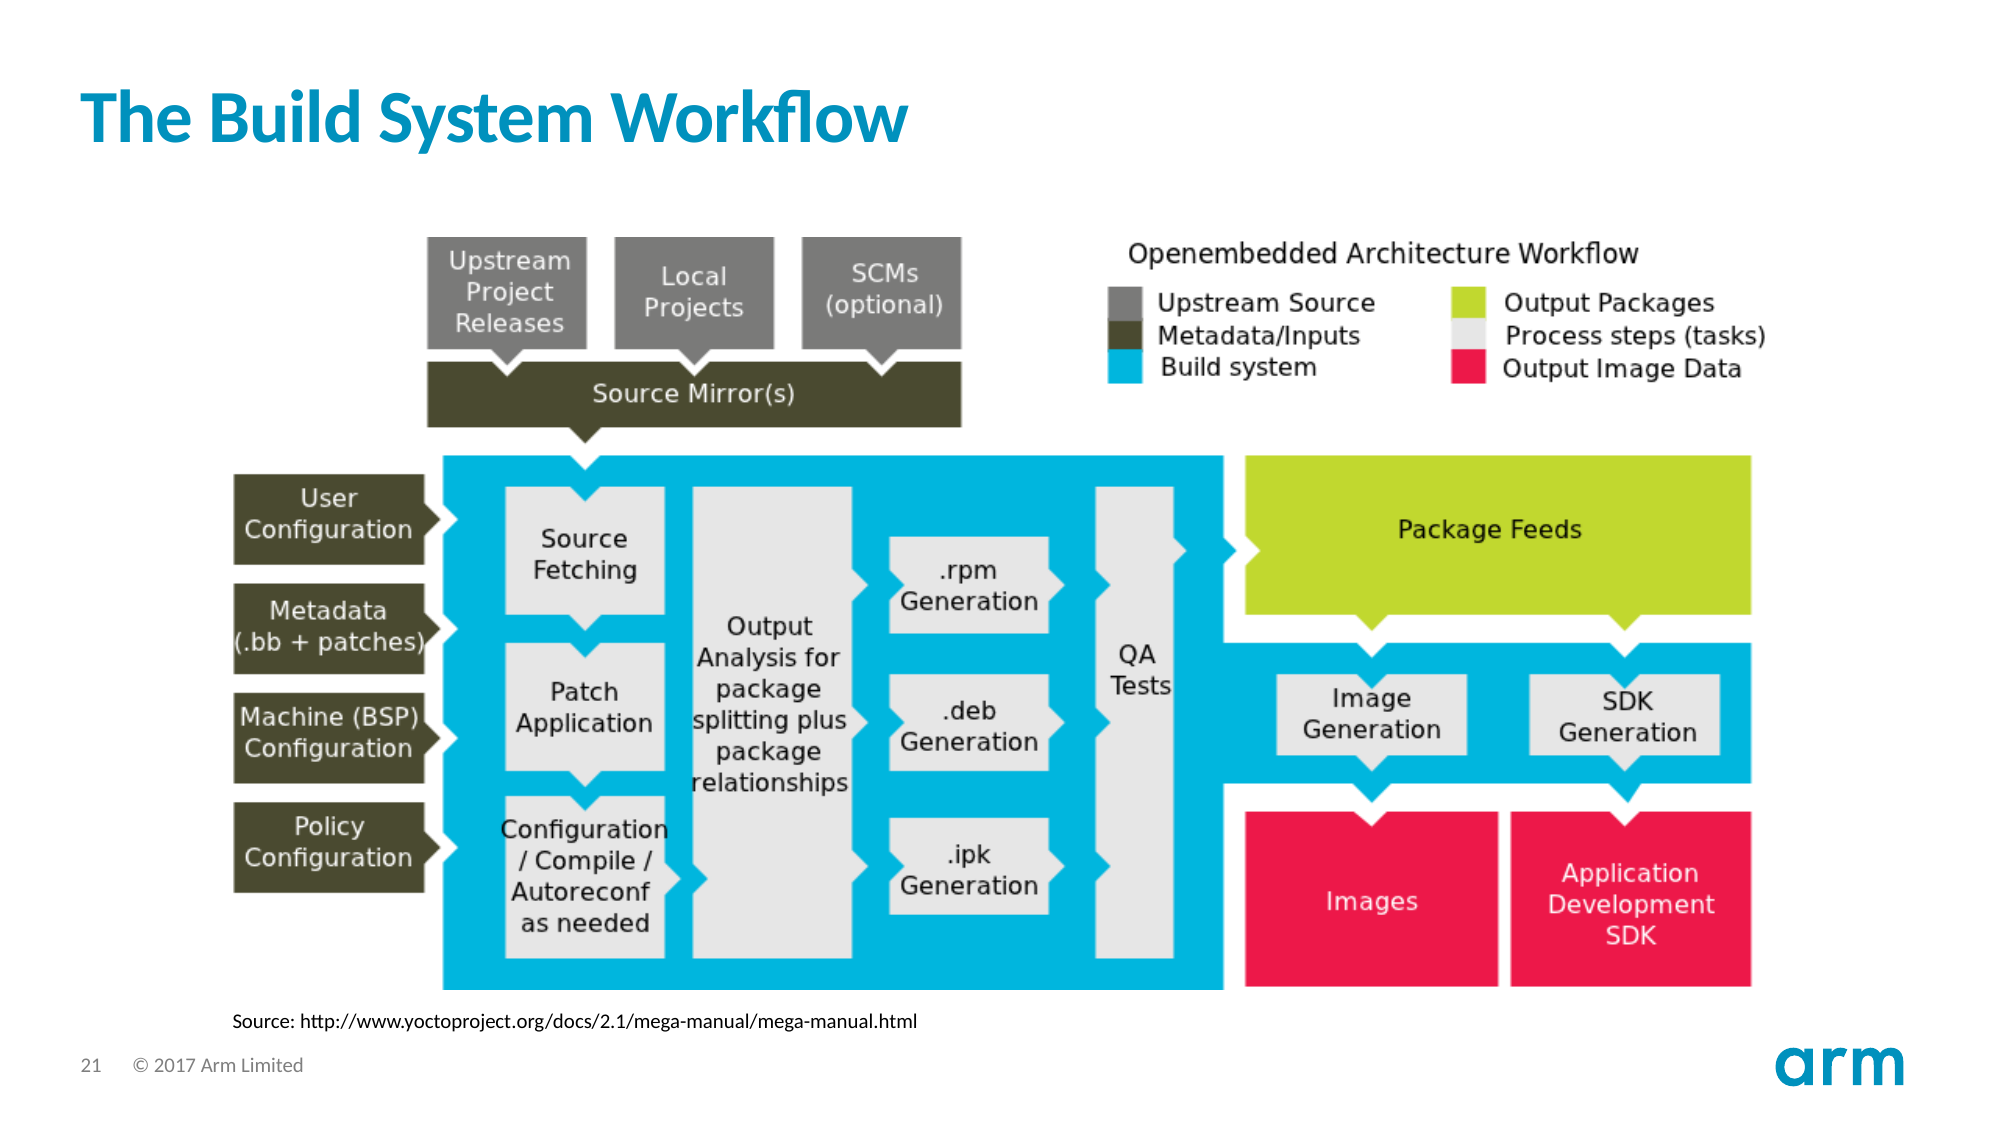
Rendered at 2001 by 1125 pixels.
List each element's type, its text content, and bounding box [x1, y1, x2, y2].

text_box Source: http://www.yoctoproject.org/docs/2.1/mega-manual/mega-manual.html [232, 1008, 1437, 1059]
title The Build System Workflow [80, 48, 1915, 158]
picture [232, 237, 1768, 990]
